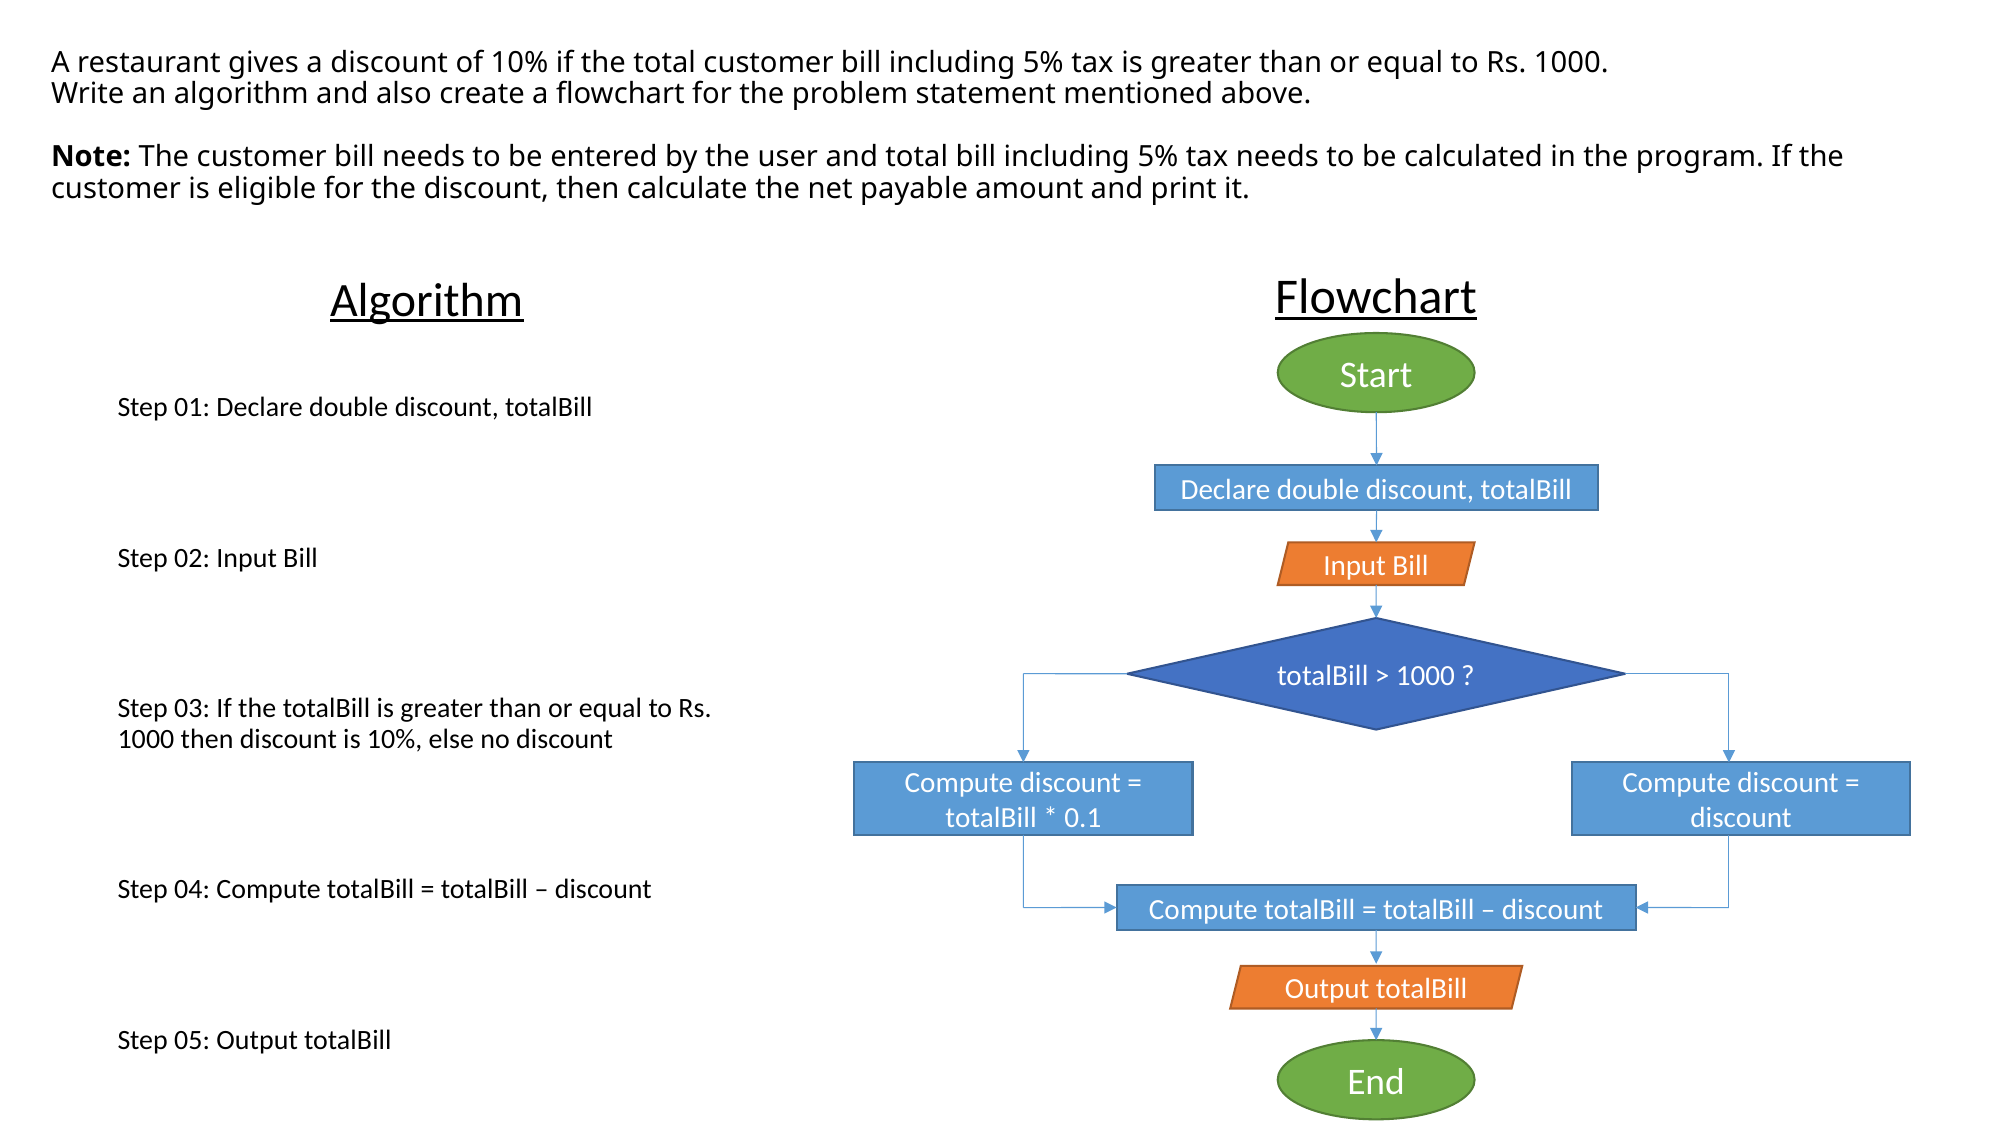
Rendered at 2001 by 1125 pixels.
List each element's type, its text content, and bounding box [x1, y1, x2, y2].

text_box Output totalBill [1228, 964, 1524, 1010]
text_box End [1276, 1039, 1476, 1121]
text_box Start [1276, 332, 1476, 414]
text_box Compute totalBill = totalBill – discount [1116, 884, 1637, 931]
title A restaurant gives a discount of 10% if the total customer bill including 5% tax is greater than or equal to Rs. 1000. Write an algorithm and also create a flowchart for the problem statement mentioned above. Note: The customer bill needs to be entered by the user and total bill including 5% tax needs to be calculated in the program. If the customer is eligible for the discount, then calculate the net payable amount and print it. [35, 18, 1963, 248]
text_box Input Bill [1276, 541, 1476, 587]
text_box totalBill > 1000 ? [1126, 617, 1626, 731]
text_box Flowchart [1260, 256, 1492, 332]
subtitle Algorithm Step 01: Declare double discount, totalBill Step 02: Input Bill Step 03: If the totalBill is greater than or equal to Rs. 1000 then discount is 10%, else no discount Step 04: Compute totalBill = totalBill – discount Step 05: Output totalBill [102, 267, 751, 1091]
text_box Declare double discount, totalBill [1154, 464, 1599, 511]
text_box Compute discount = totalBill * 0.1 [853, 761, 1194, 836]
text_box Compute discount = discount [1571, 761, 1911, 836]
